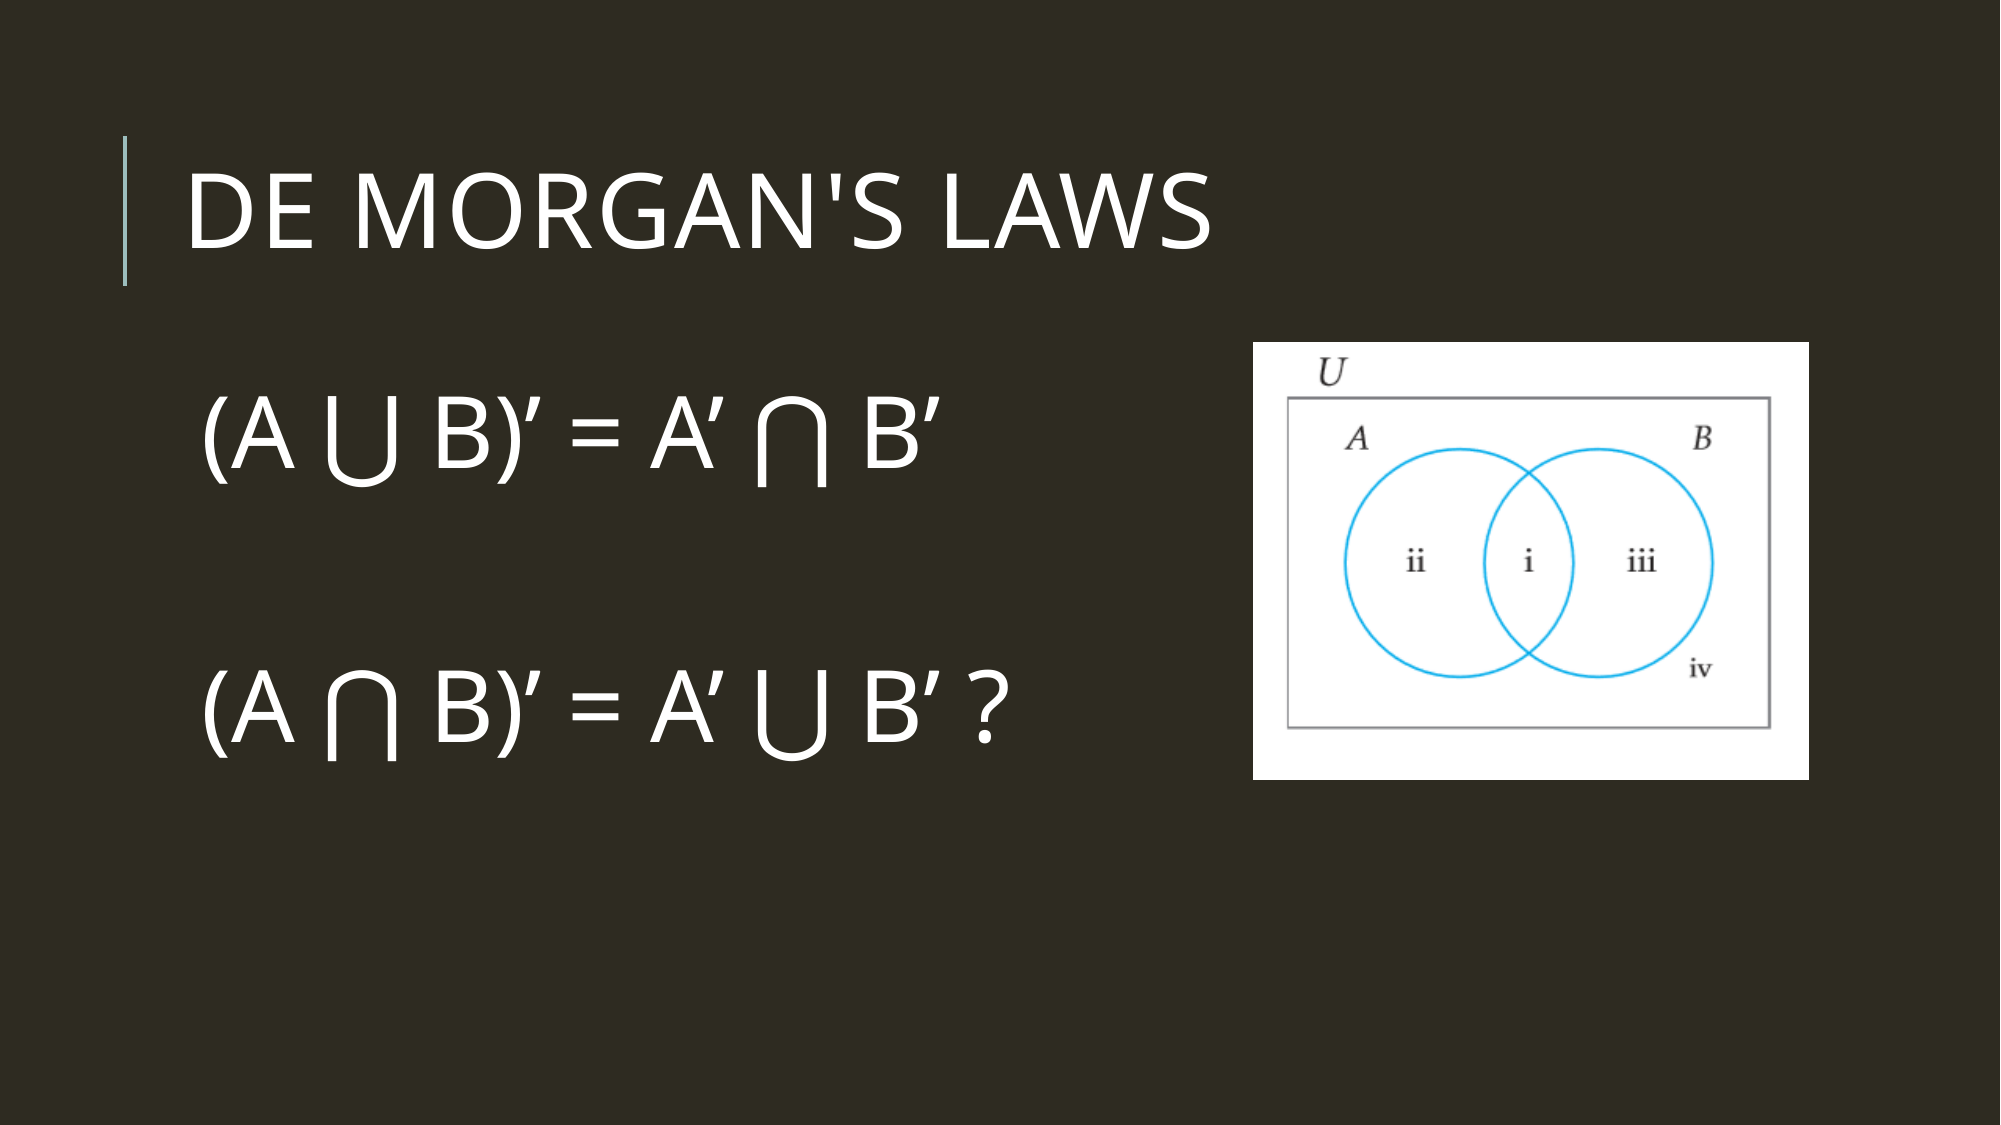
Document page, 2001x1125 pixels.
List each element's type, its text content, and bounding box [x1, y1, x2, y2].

picture [1253, 342, 1809, 781]
list (A ⋃ B)’ = A’ ⋂ B’ (A ⋂ B)’ = A’ ⋃ B’ ? [168, 375, 1763, 1035]
title De Morgan's laws [168, 96, 1763, 342]
